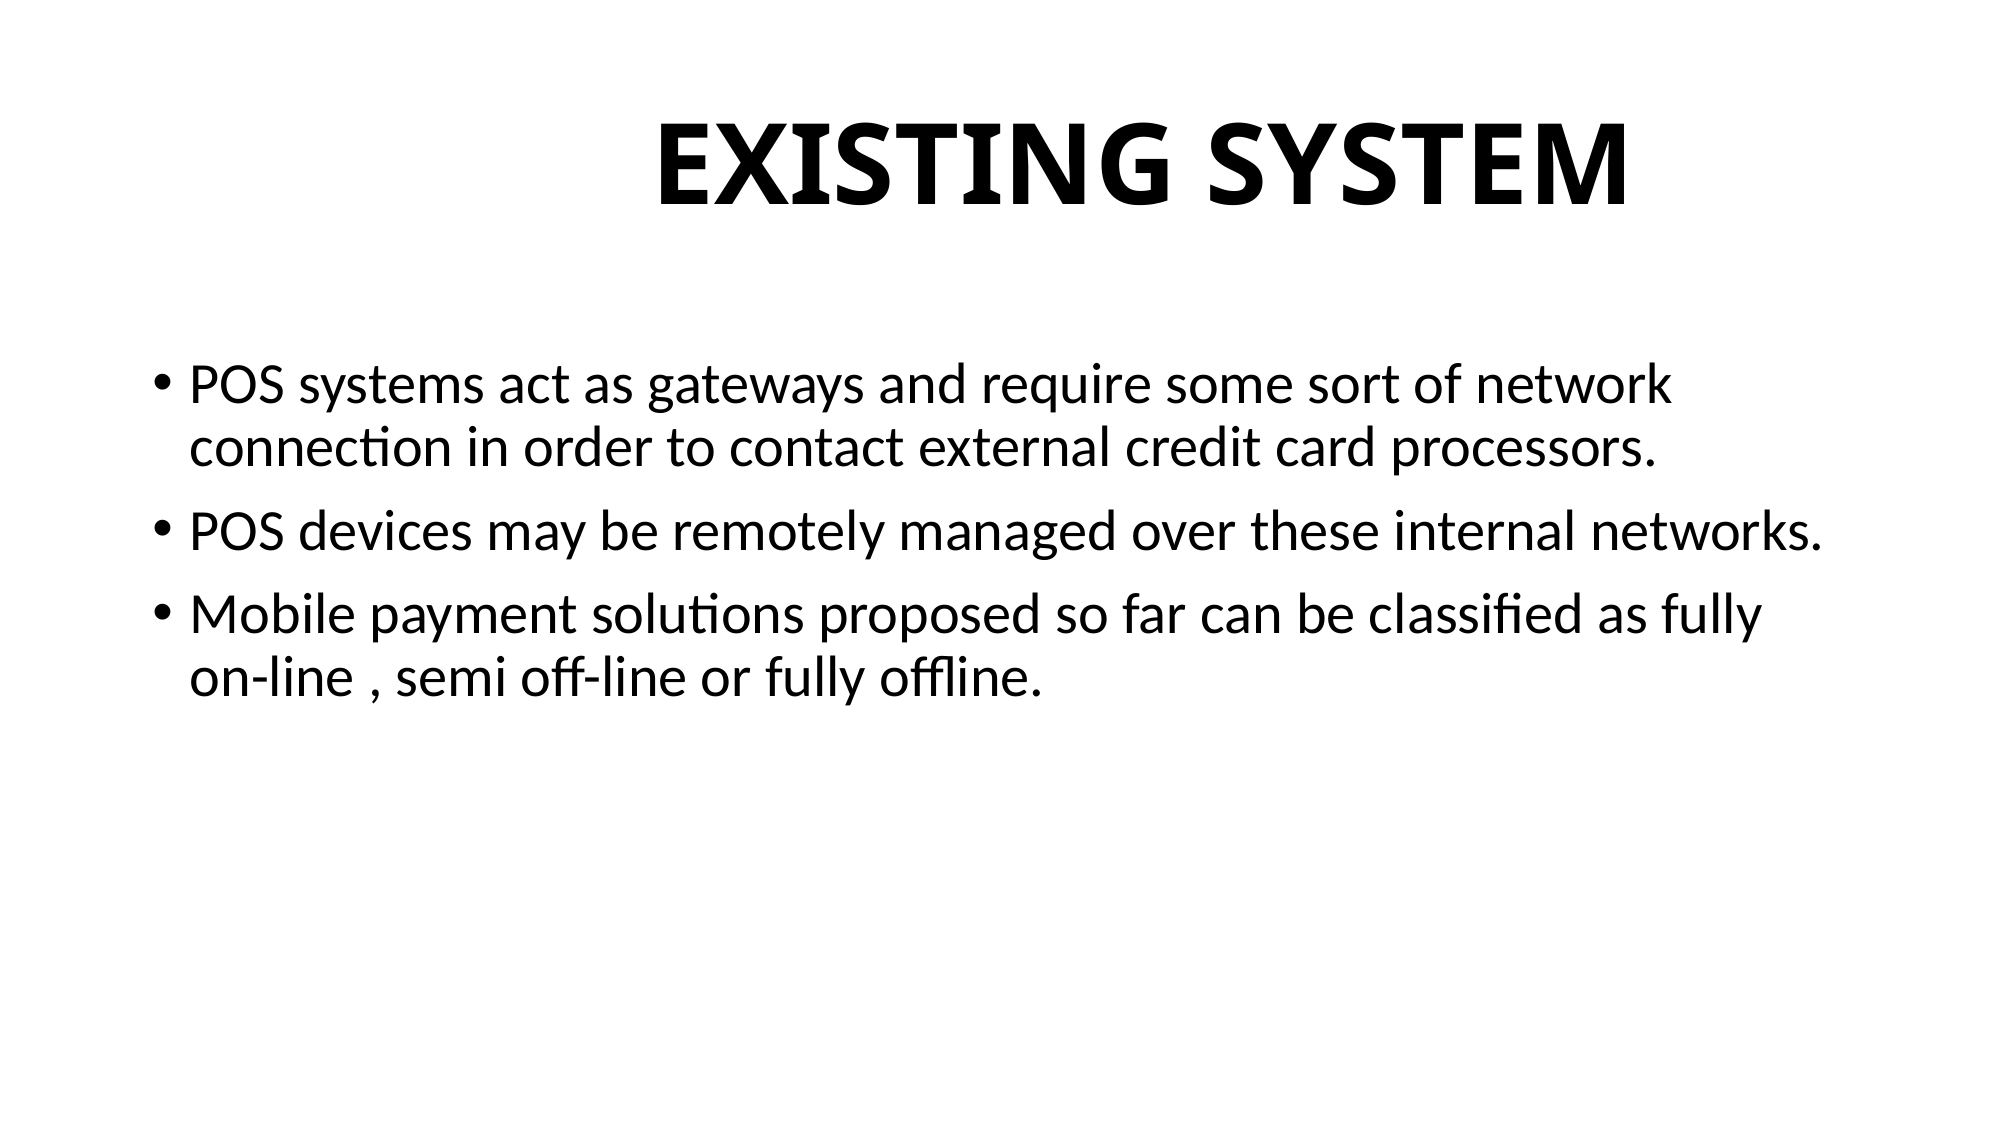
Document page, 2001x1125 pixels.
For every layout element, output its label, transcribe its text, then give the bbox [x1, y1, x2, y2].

title EXISTING SYSTEM [137, 59, 1863, 278]
list POS systems act as gateways and require some sort of network connection in order to contact external credit card processors. POS devices may be remotely managed over these internal networks. Mobile payment solutions proposed so far can be classified as fully on-line , semi off-line or fully offline. [137, 345, 1863, 955]
